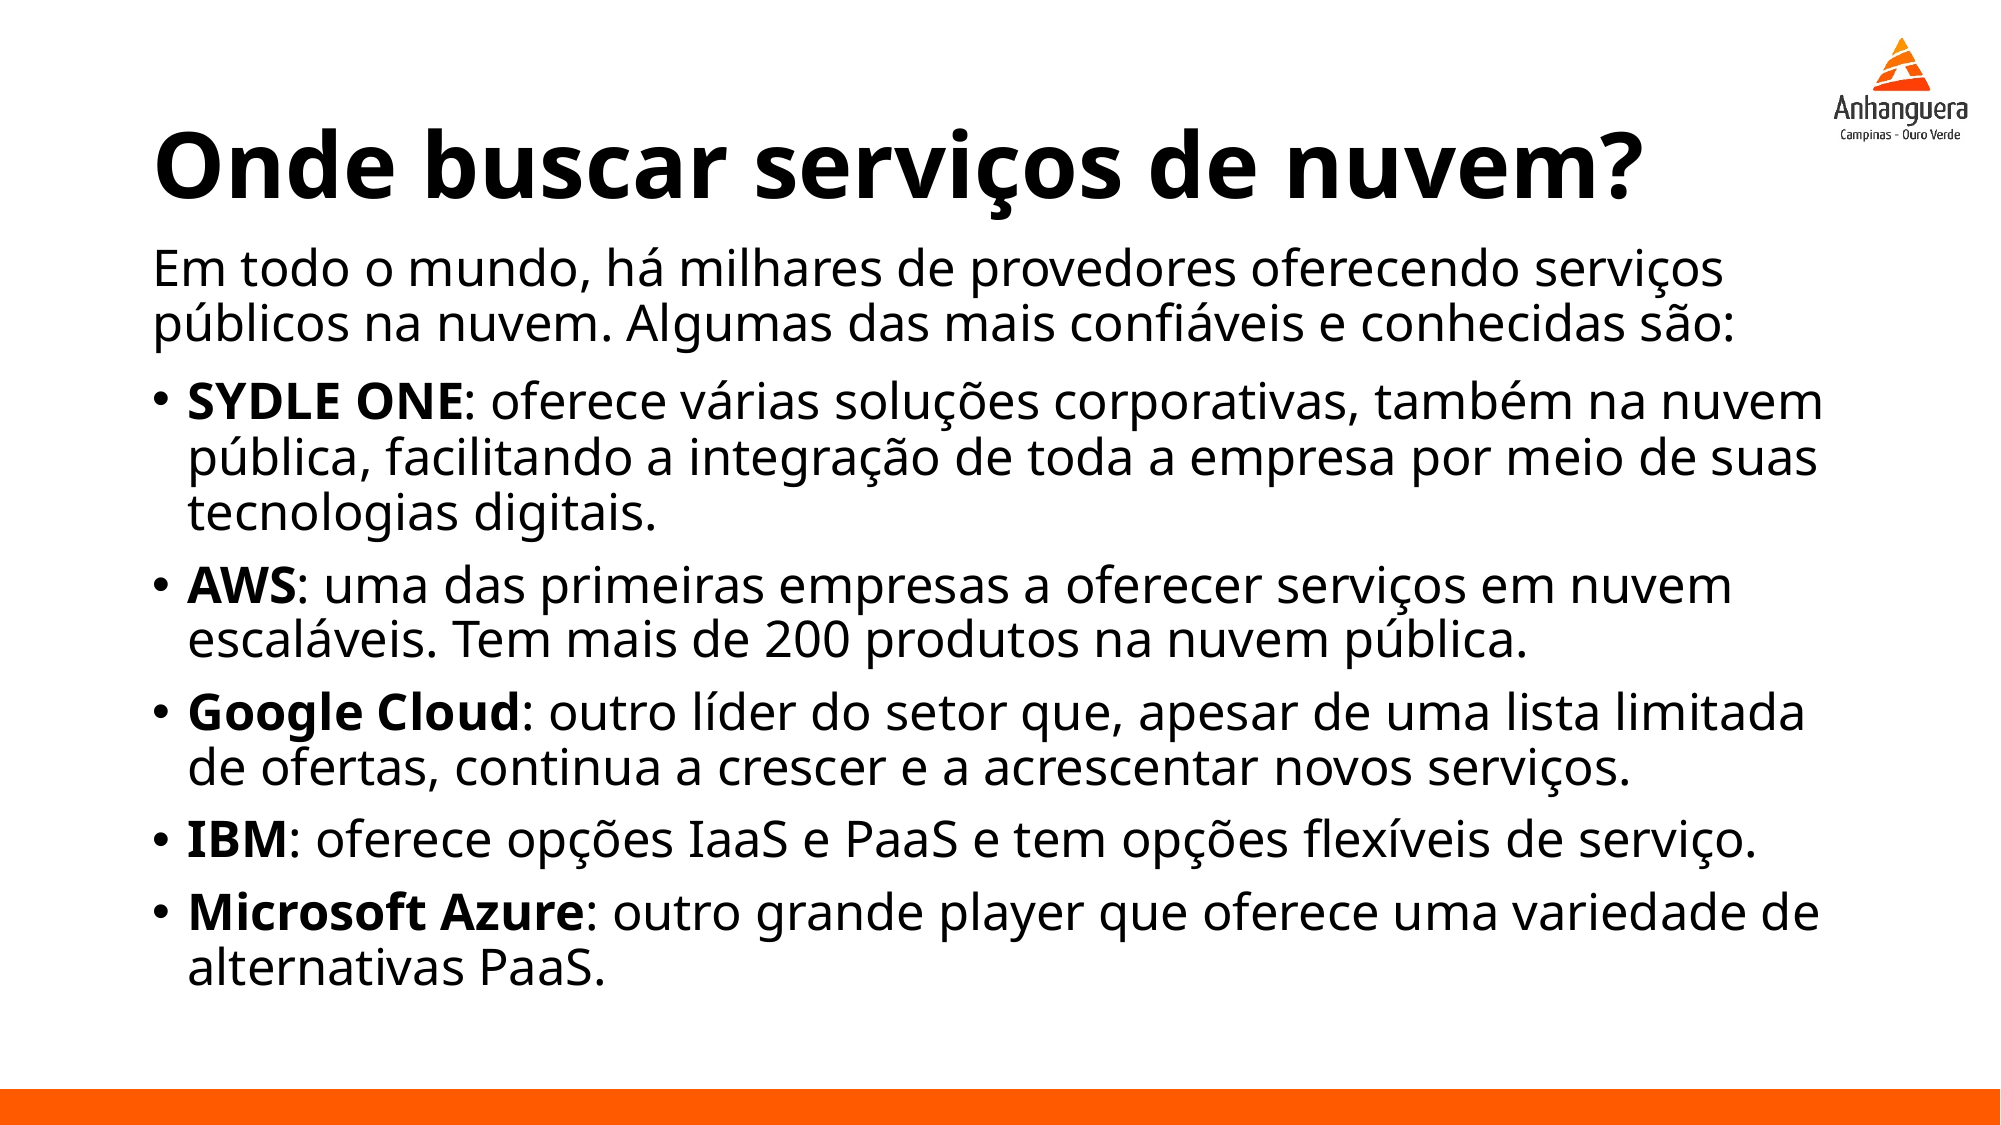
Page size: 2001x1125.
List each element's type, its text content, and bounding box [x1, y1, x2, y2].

title Onde buscar serviços de nuvem? [137, 59, 1863, 235]
picture [1826, 22, 1974, 170]
list Em todo o mundo, há milhares de provedores oferecendo serviços públicos na nuvem. Algumas das mais confiáveis e conhecidas são: SYDLE ONE: oferece várias soluções corporativas, também na nuvem pública, facilitando a integração de toda a empresa por meio de suas tecnologias digitais. AWS: uma das primeiras empresas a oferecer serviços em nuvem escaláveis. Tem mais de 200 produtos na nuvem pública. Google Cloud: outro líder do setor que, apesar de uma lista limitada de ofertas, continua a crescer e a acrescentar novos serviços. IBM: oferece opções IaaS e PaaS e tem opções flexíveis de serviço. Microsoft Azure: outro grande player que oferece uma variedade de alternativas PaaS. [137, 235, 1863, 1014]
